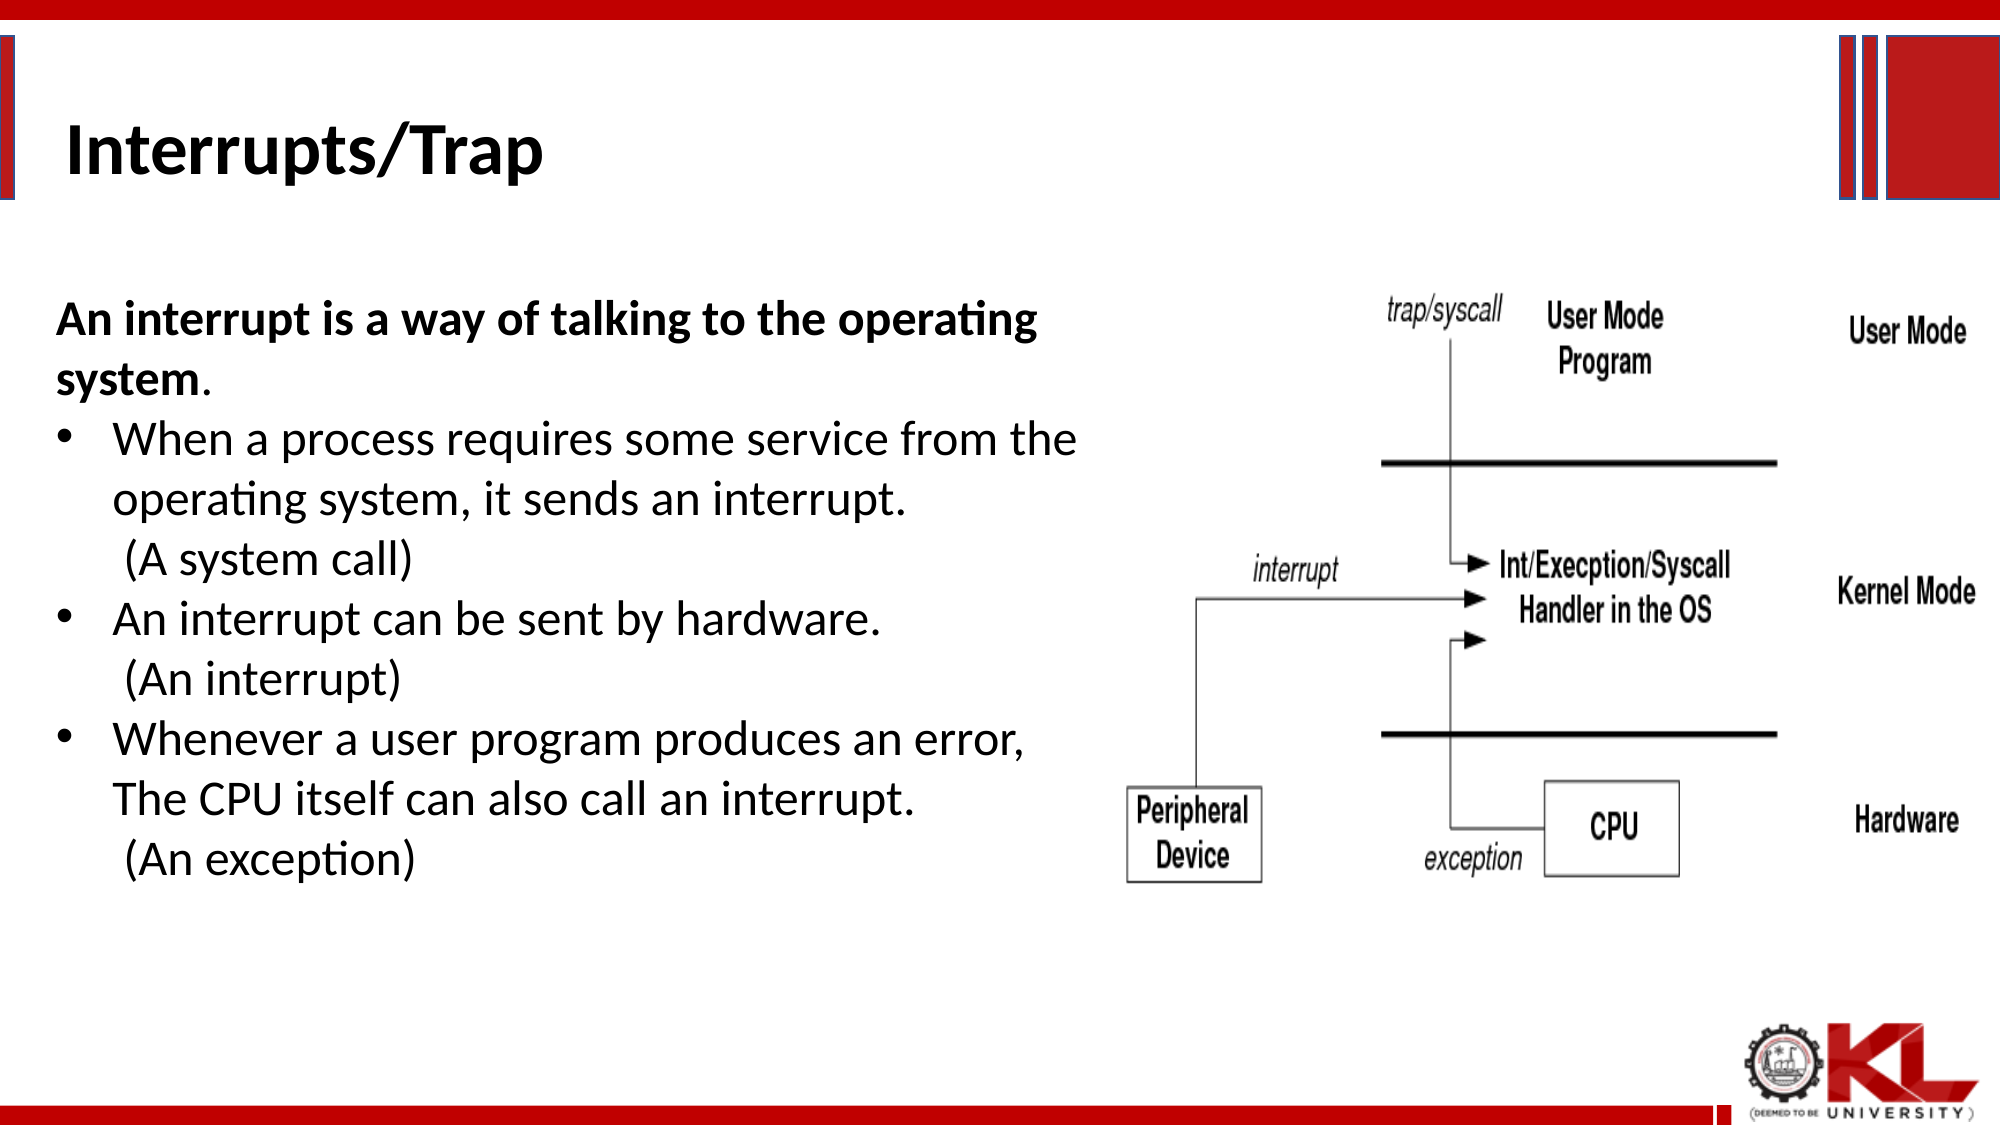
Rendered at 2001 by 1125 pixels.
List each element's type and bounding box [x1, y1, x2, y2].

picture [1123, 288, 1982, 889]
text_box [0, 0, 2000, 1125]
